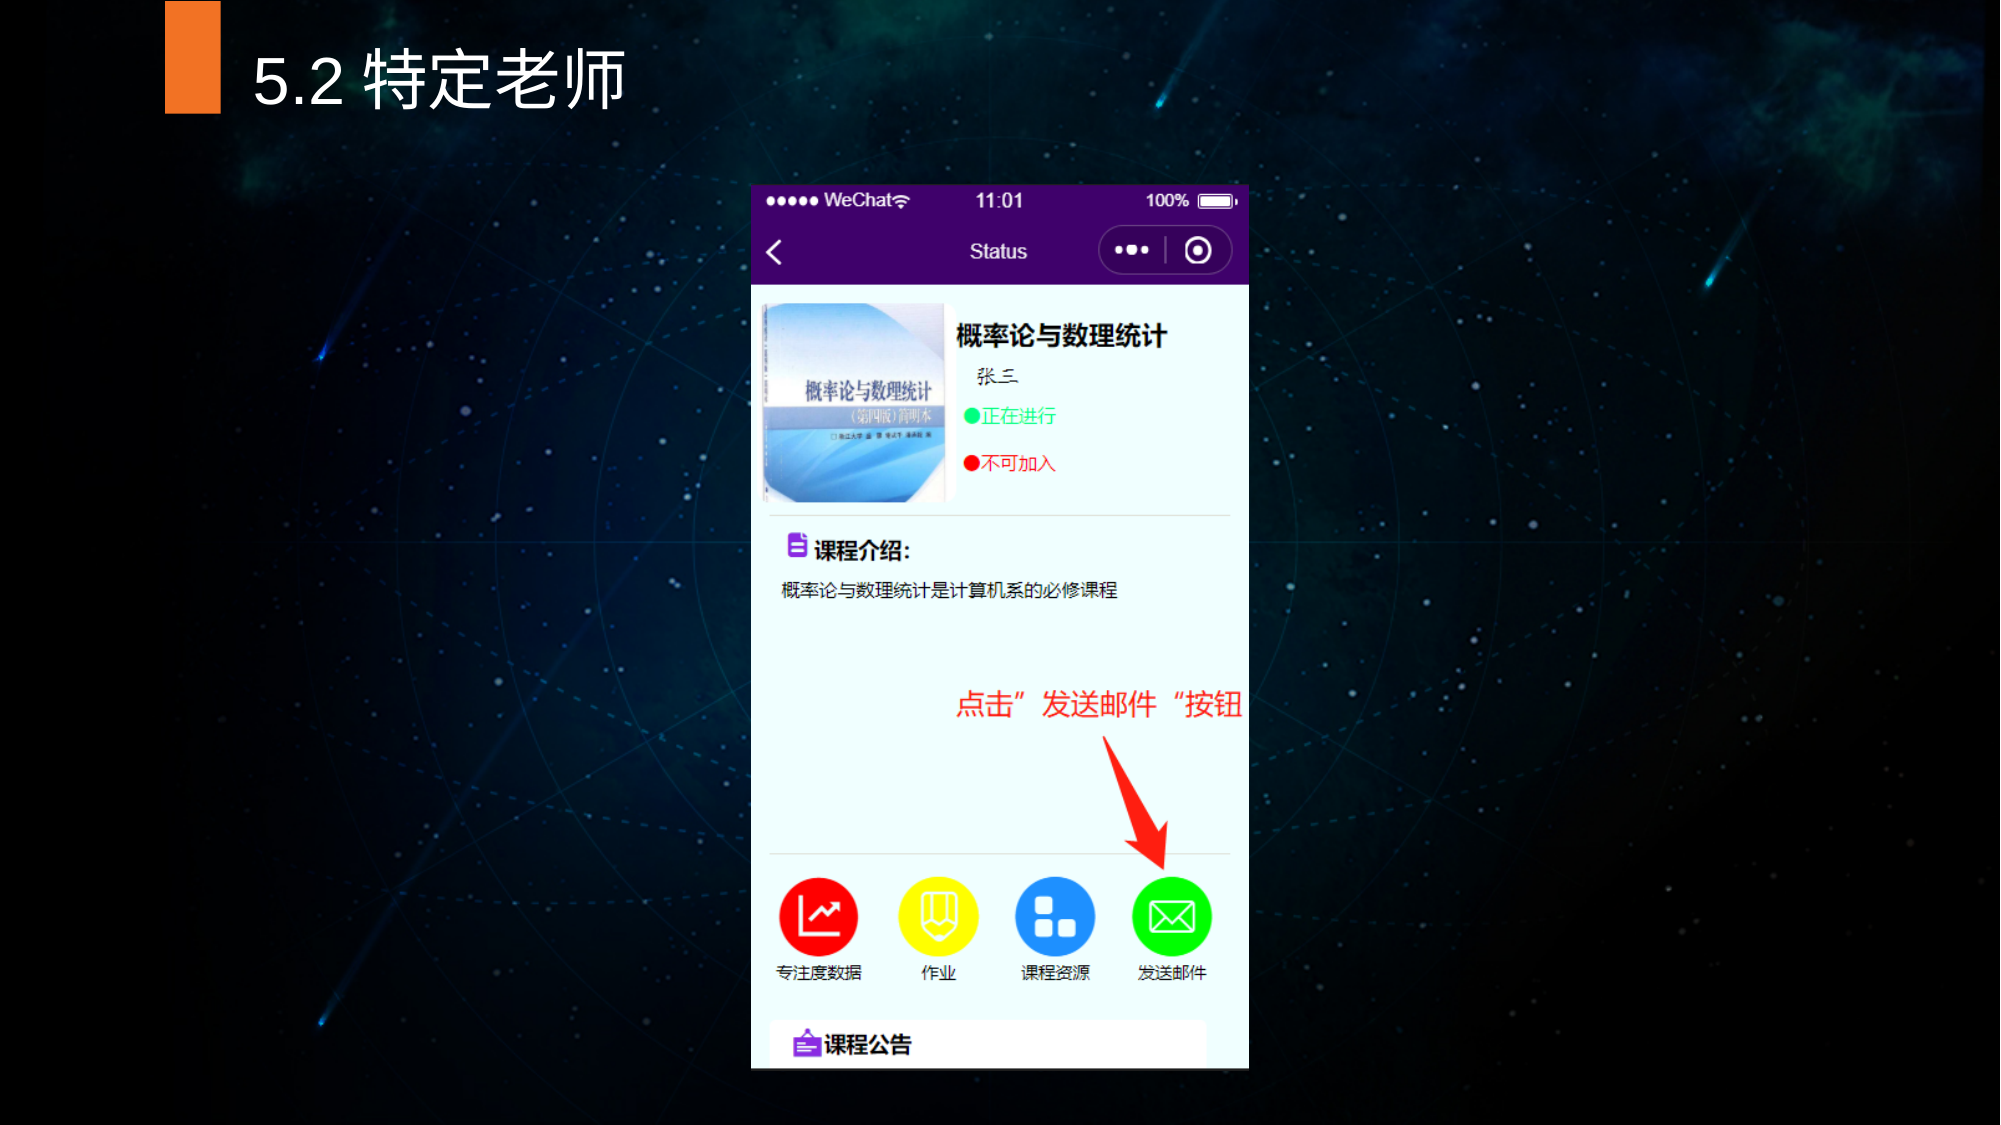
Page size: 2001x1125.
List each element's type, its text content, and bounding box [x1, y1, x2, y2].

text_box 5.2特定老师 [237, 30, 643, 126]
picture [0, 0, 2000, 1125]
text_box [165, 1, 221, 114]
